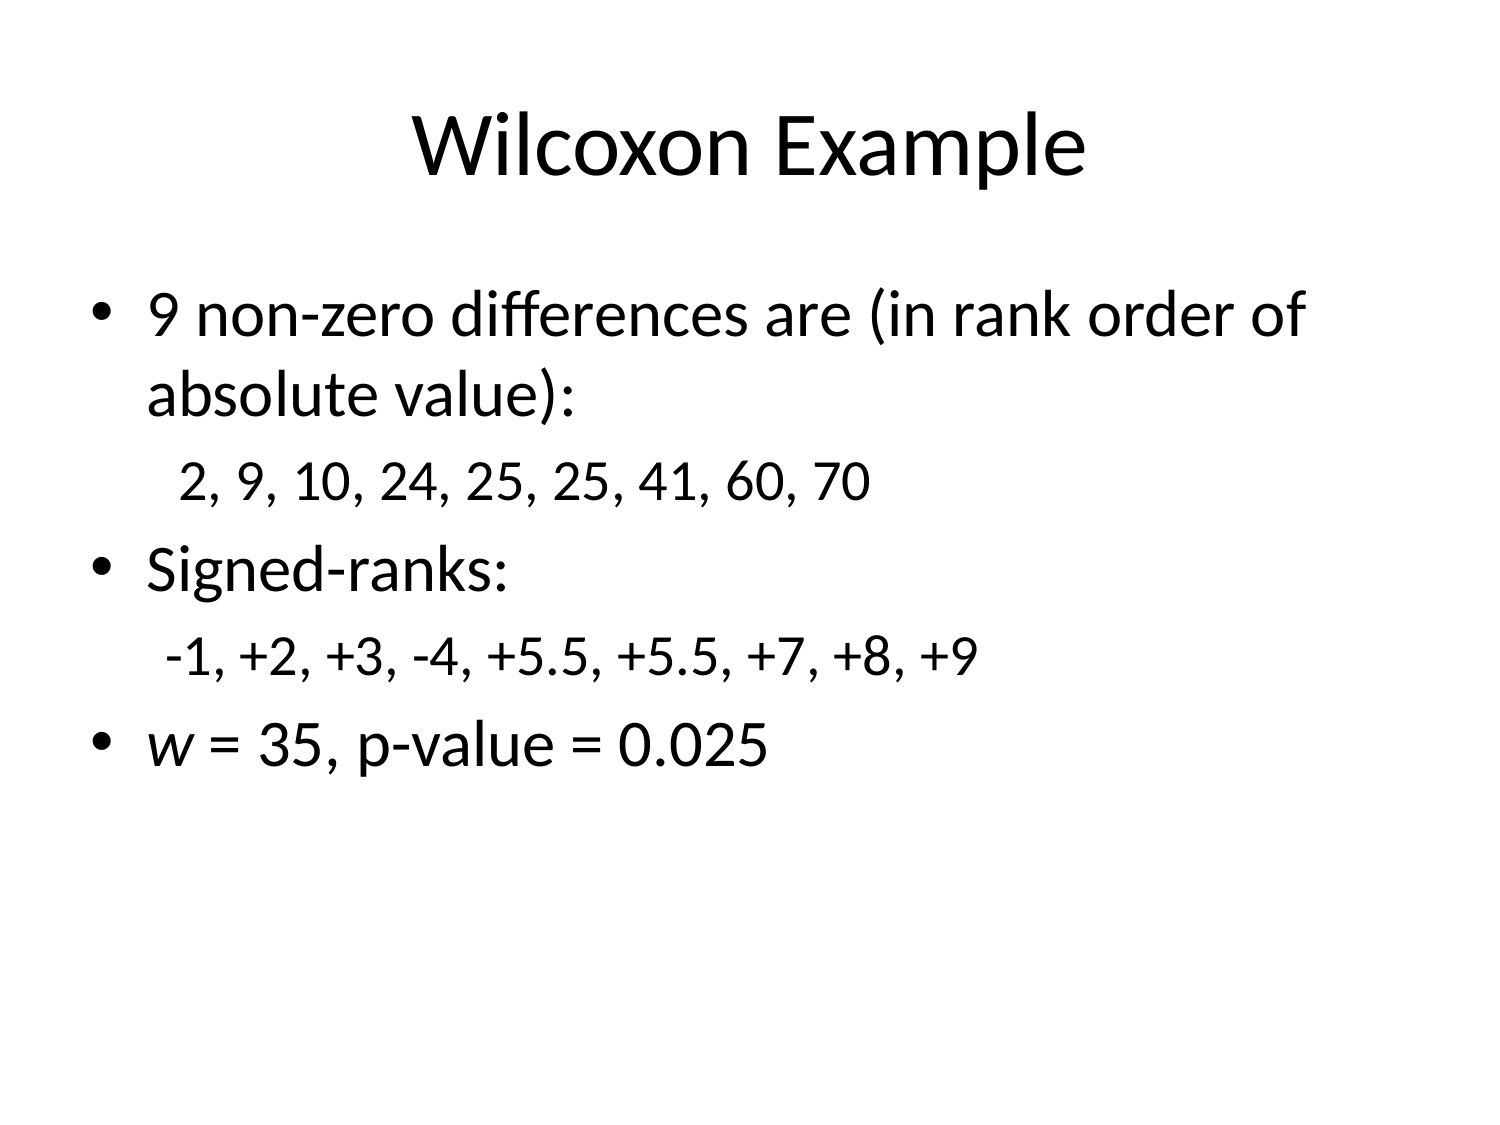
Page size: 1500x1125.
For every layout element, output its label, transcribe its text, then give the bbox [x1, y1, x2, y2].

list 9 non-zero differences are (in rank order of absolute value): 2, 9, 10, 24, 25, 25, 41, 60, 70 Signed-ranks: -1, +2, +3, -4, +5.5, +5.5, +7, +8, +9 w = 35, p-value = 0.025 [75, 262, 1425, 1005]
title Wilcoxon Example [75, 45, 1425, 233]
